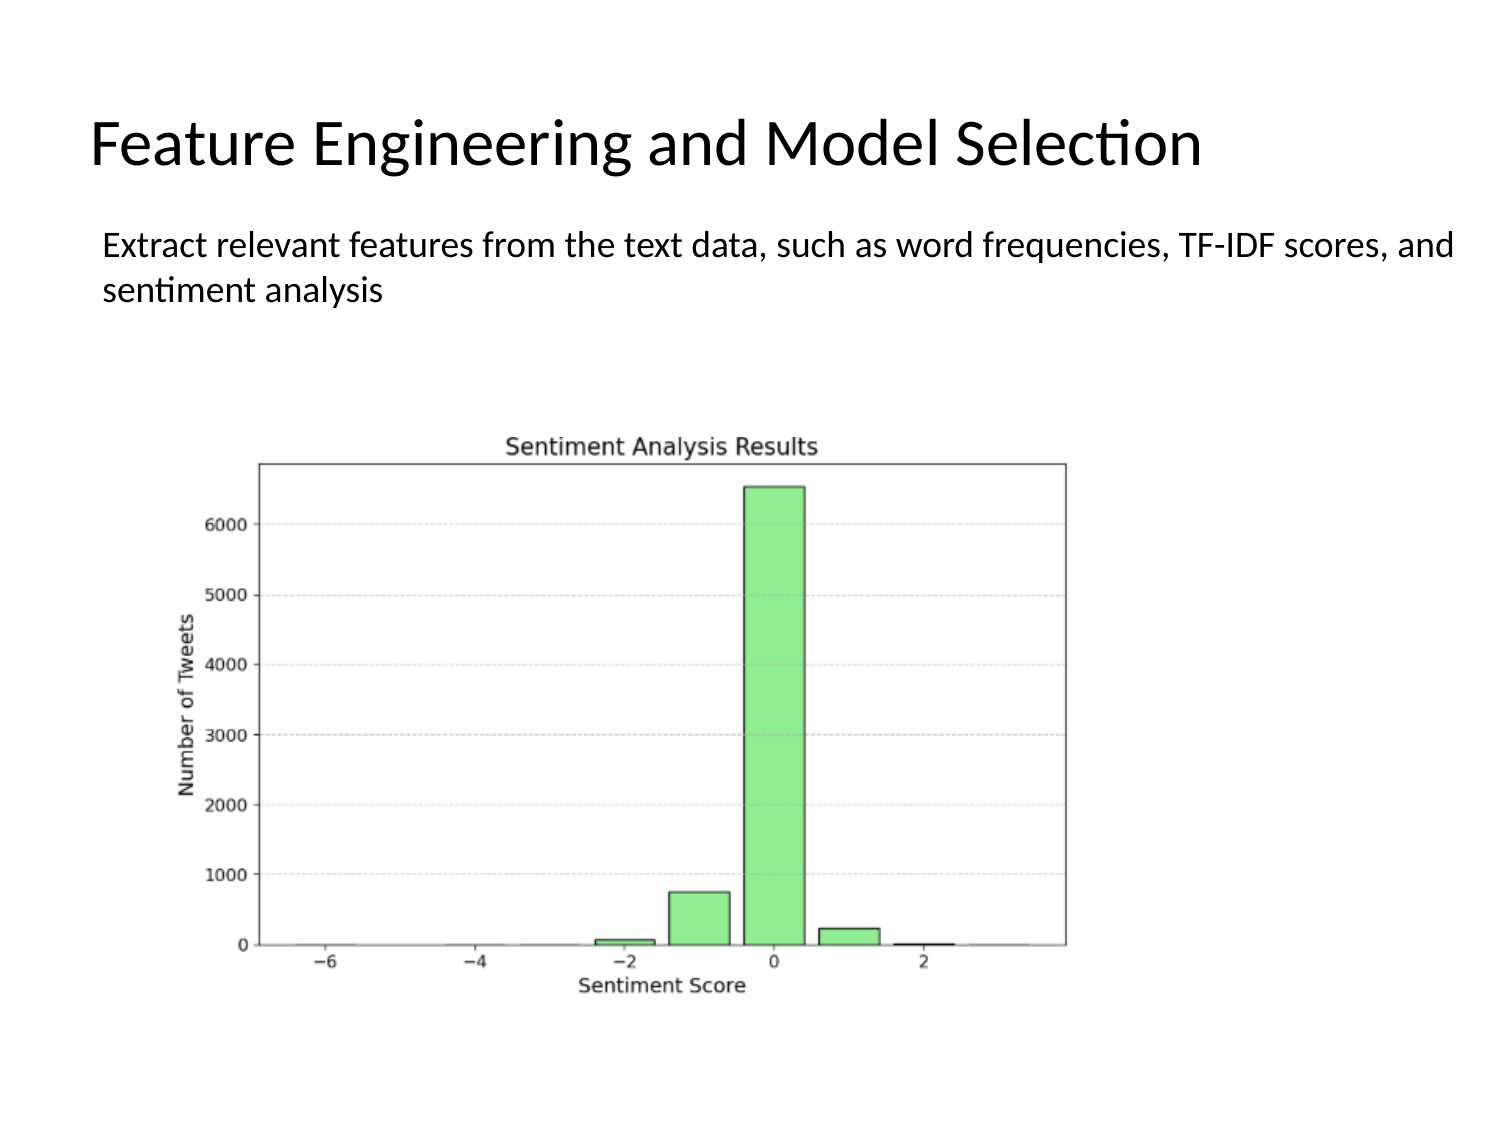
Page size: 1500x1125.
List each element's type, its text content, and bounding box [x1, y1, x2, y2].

text_box Extract relevant features from the text data, such as word frequencies, TF-IDF scores, and sentiment analysis [87, 212, 1500, 318]
title Feature Engineering and Model Selection [75, 45, 1500, 233]
picture [112, 437, 1251, 1008]
